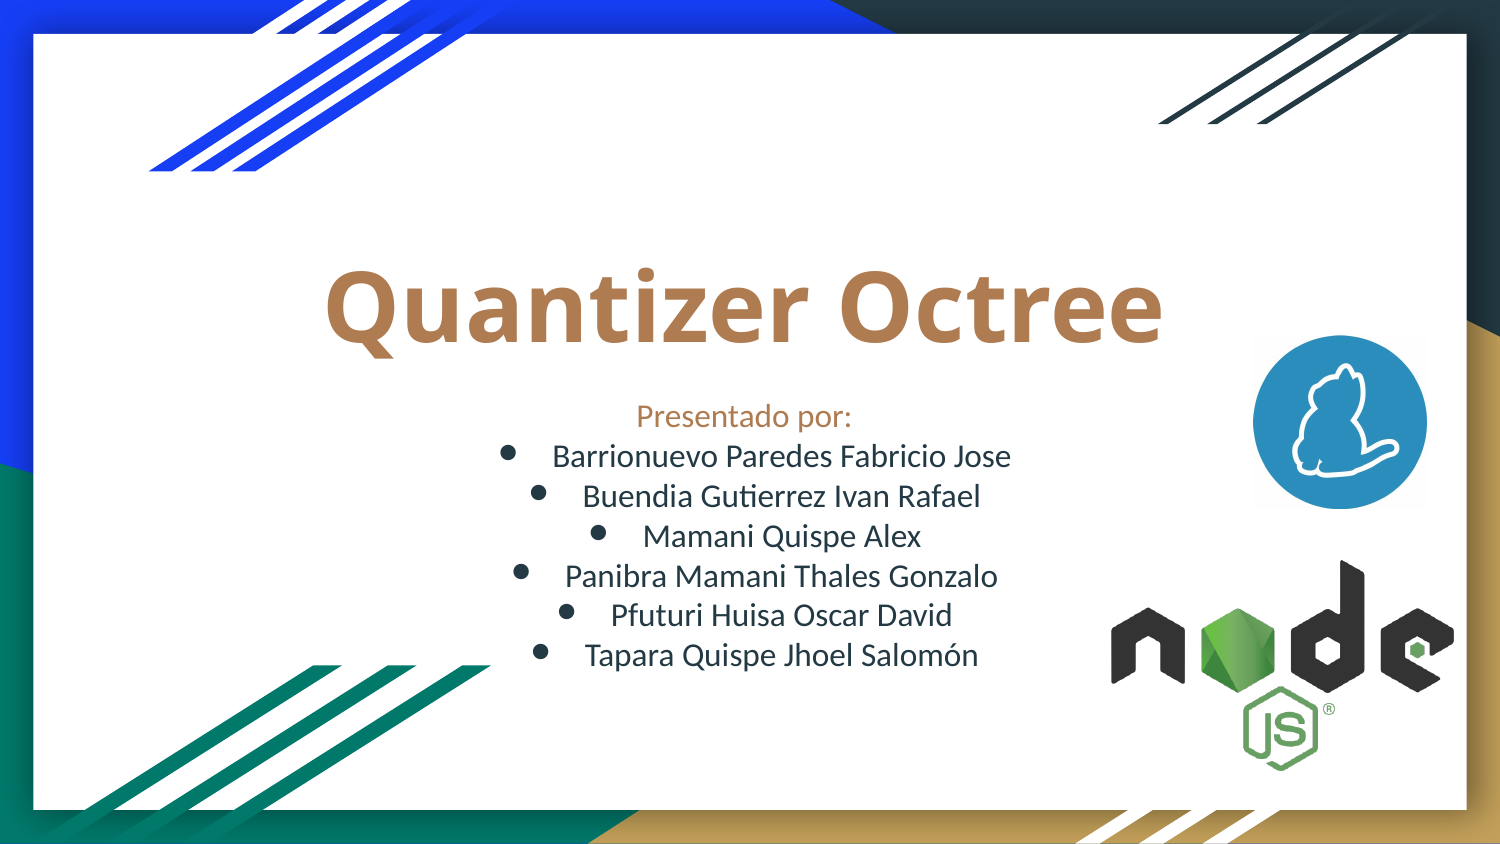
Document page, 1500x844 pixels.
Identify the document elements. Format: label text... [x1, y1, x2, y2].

picture [1253, 335, 1427, 509]
picture [1111, 560, 1454, 771]
subtitle Presentado por: Barrionuevo Paredes Fabricio Jose Buendia Gutierrez Ivan Rafael Mamani Quispe Alex Panibra Mamani Thales Gonzalo Pfuturi Huisa Oscar David Tapara Quispe Jhoel Salomón [304, 379, 1185, 688]
title Quantizer Octree [304, 184, 1185, 379]
